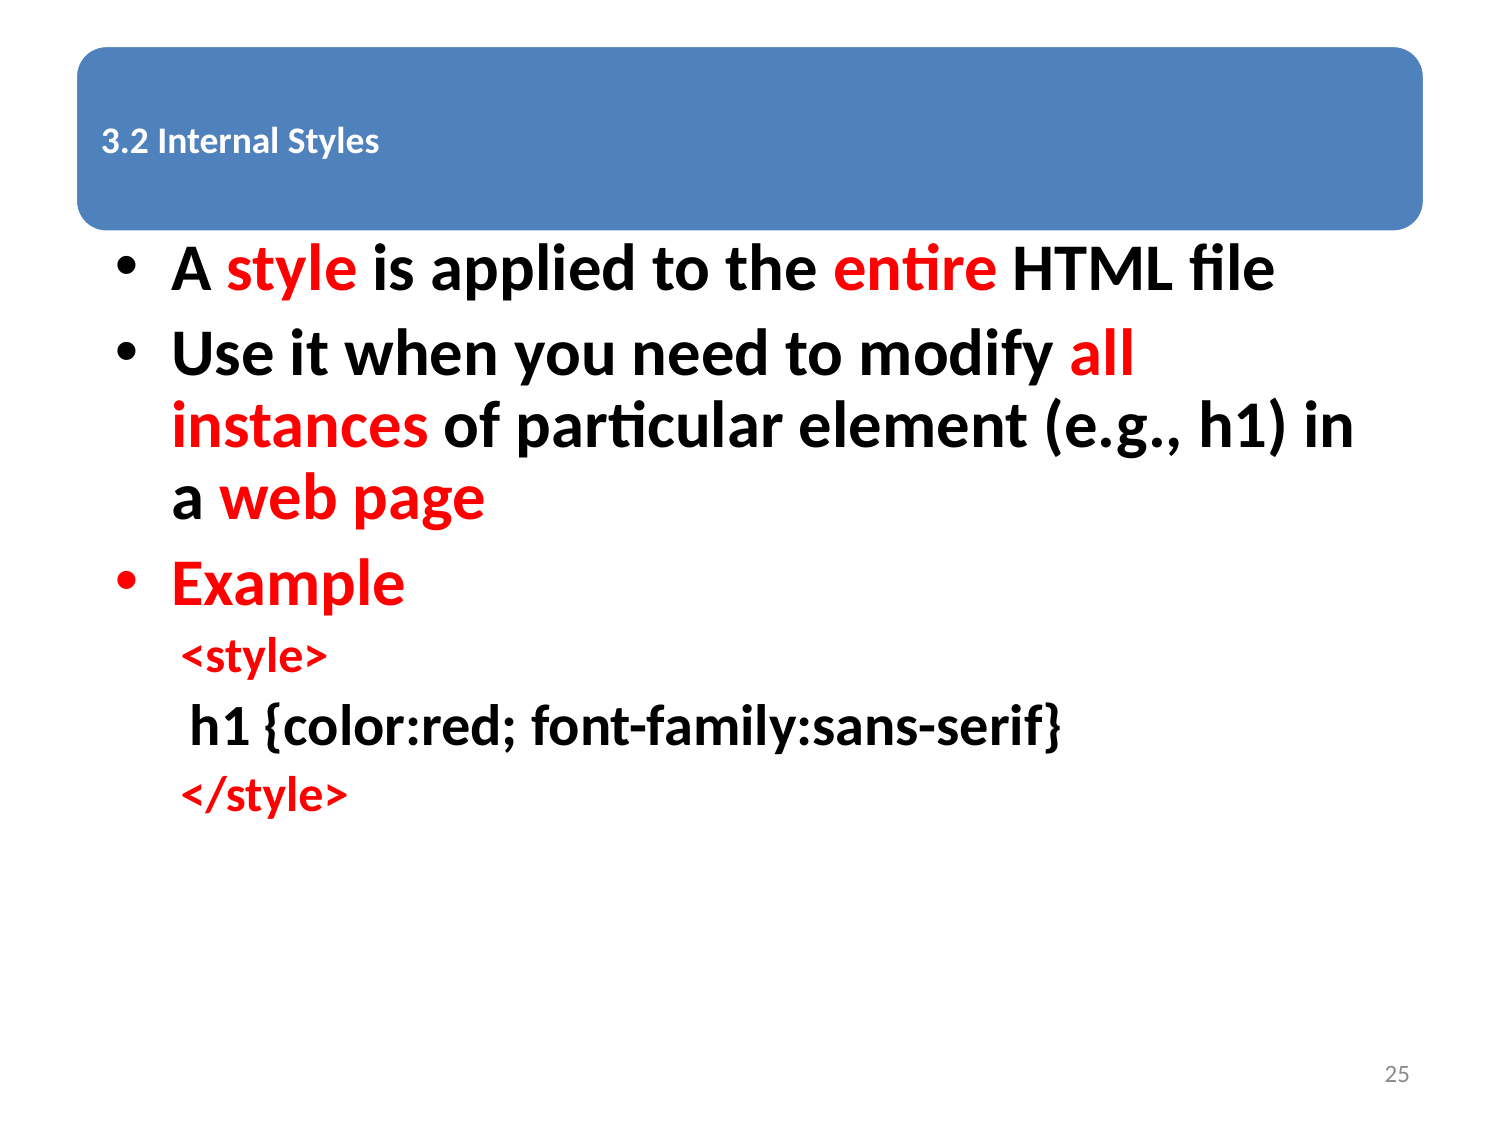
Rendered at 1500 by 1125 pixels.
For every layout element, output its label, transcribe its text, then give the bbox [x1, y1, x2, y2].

slide_number 25 [1074, 1042, 1425, 1103]
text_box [74, 44, 1426, 233]
list A style is applied to the entire HTML file Use it when you need to modify all instances of particular element (e.g., h1) in a web page Example <style> h1 {color:red; font-family:sans-serif} </style> [99, 242, 1399, 1050]
